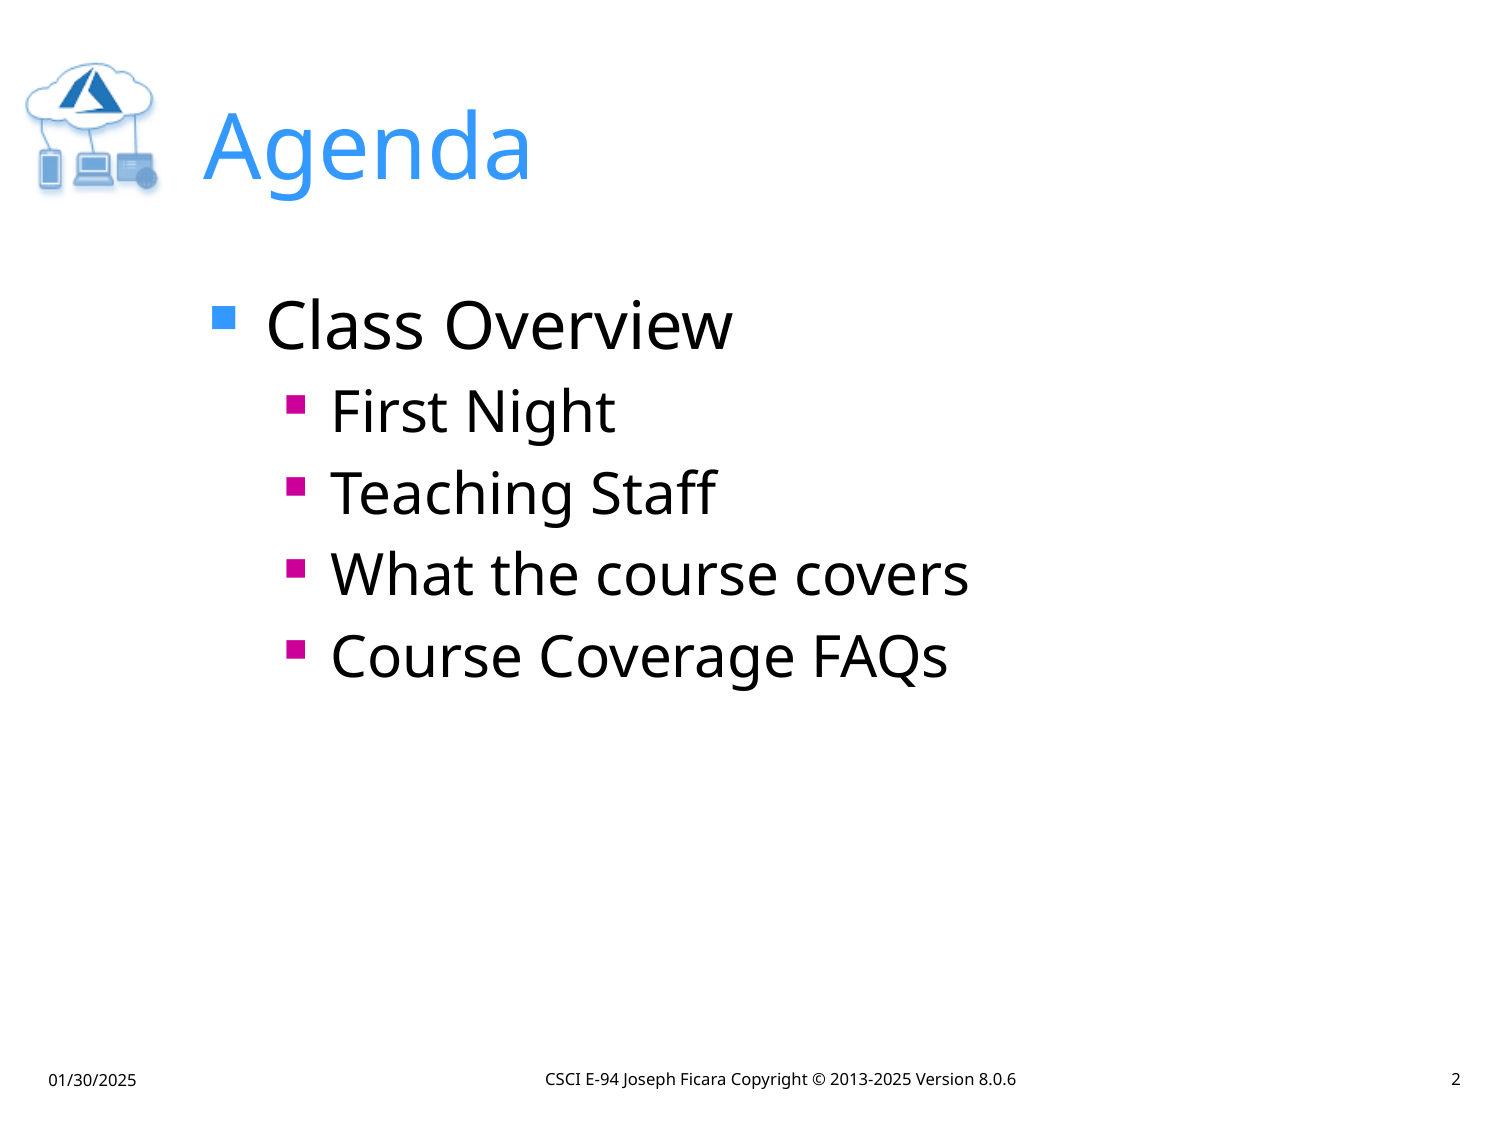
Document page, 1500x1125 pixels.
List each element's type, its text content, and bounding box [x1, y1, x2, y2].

list Class Overview First Night Teaching Staff What the course covers Course Coverage FAQs [193, 275, 1469, 1050]
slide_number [33, 1062, 154, 1100]
title Agenda [188, 24, 1468, 213]
slide_number 2 [1407, 1061, 1476, 1101]
picture [13, 57, 174, 213]
footer CSCI E-94 Joseph Ficara Copyright © 2013-2025 Version 8.0.6 [162, 1061, 1400, 1100]
